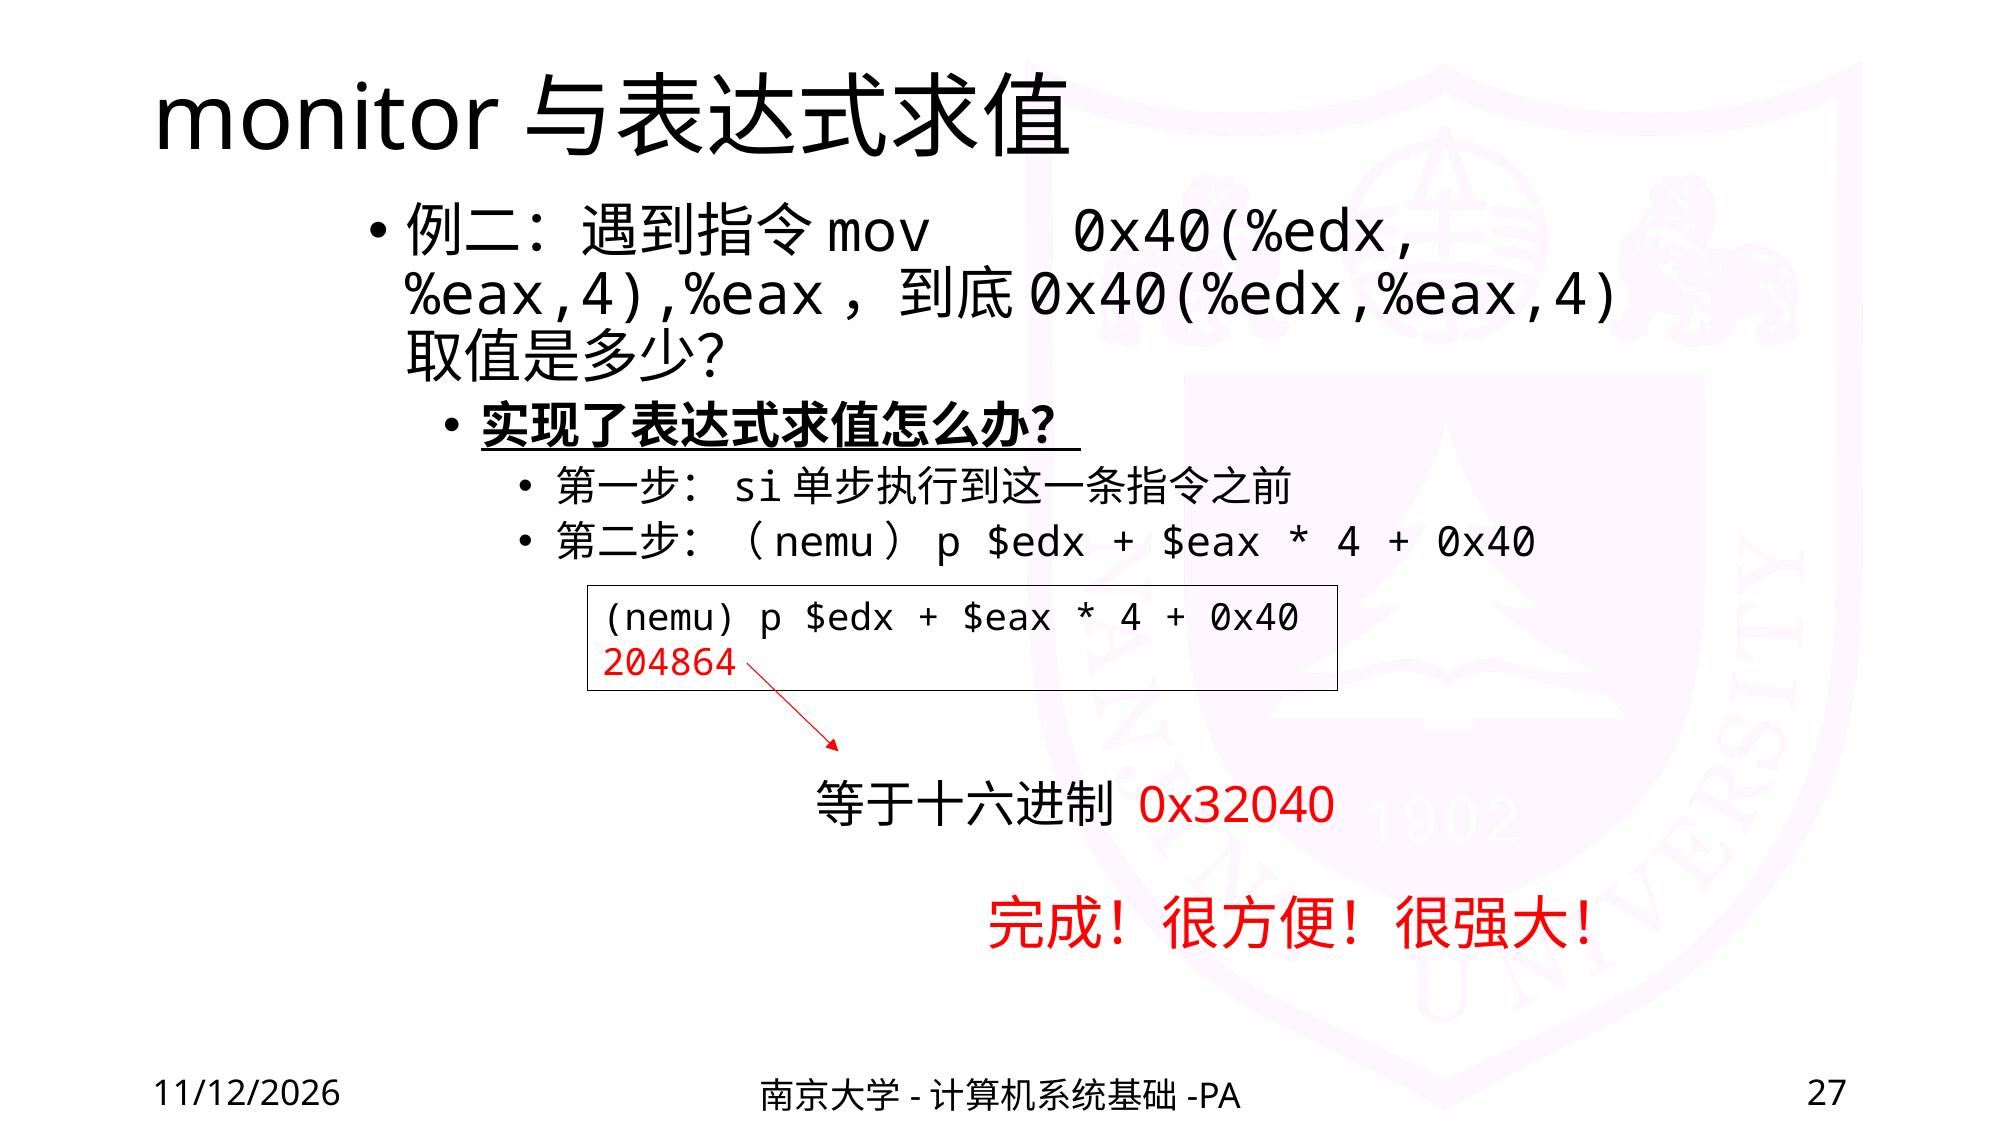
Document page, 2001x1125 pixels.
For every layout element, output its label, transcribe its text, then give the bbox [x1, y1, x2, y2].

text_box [746, 663, 839, 752]
text_box (nemu) p $edx + $eax * 4 + 0x40 204864 [587, 585, 1338, 691]
text_box 完成！很方便！很强大！ [972, 878, 1643, 964]
title monitor与表达式求值 [137, 59, 1863, 181]
text_box 等于十六进制 0x32040 [800, 764, 1352, 840]
footer 南京大学-计算机系统基础-PA [662, 1064, 1338, 1125]
list 例二：遇到指令mov 0x40(%edx,%eax,4),%eax，到底0x40(%edx,%eax,4)取值是多少？ 实现了表达式求值怎么办？ 第一步：si单步执行到这一条指令之前 第二步：（nemu）p $edx + $eax * 4 + 0x40 [353, 193, 1647, 610]
slide_number 27 [1412, 1064, 1863, 1125]
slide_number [137, 1064, 588, 1125]
